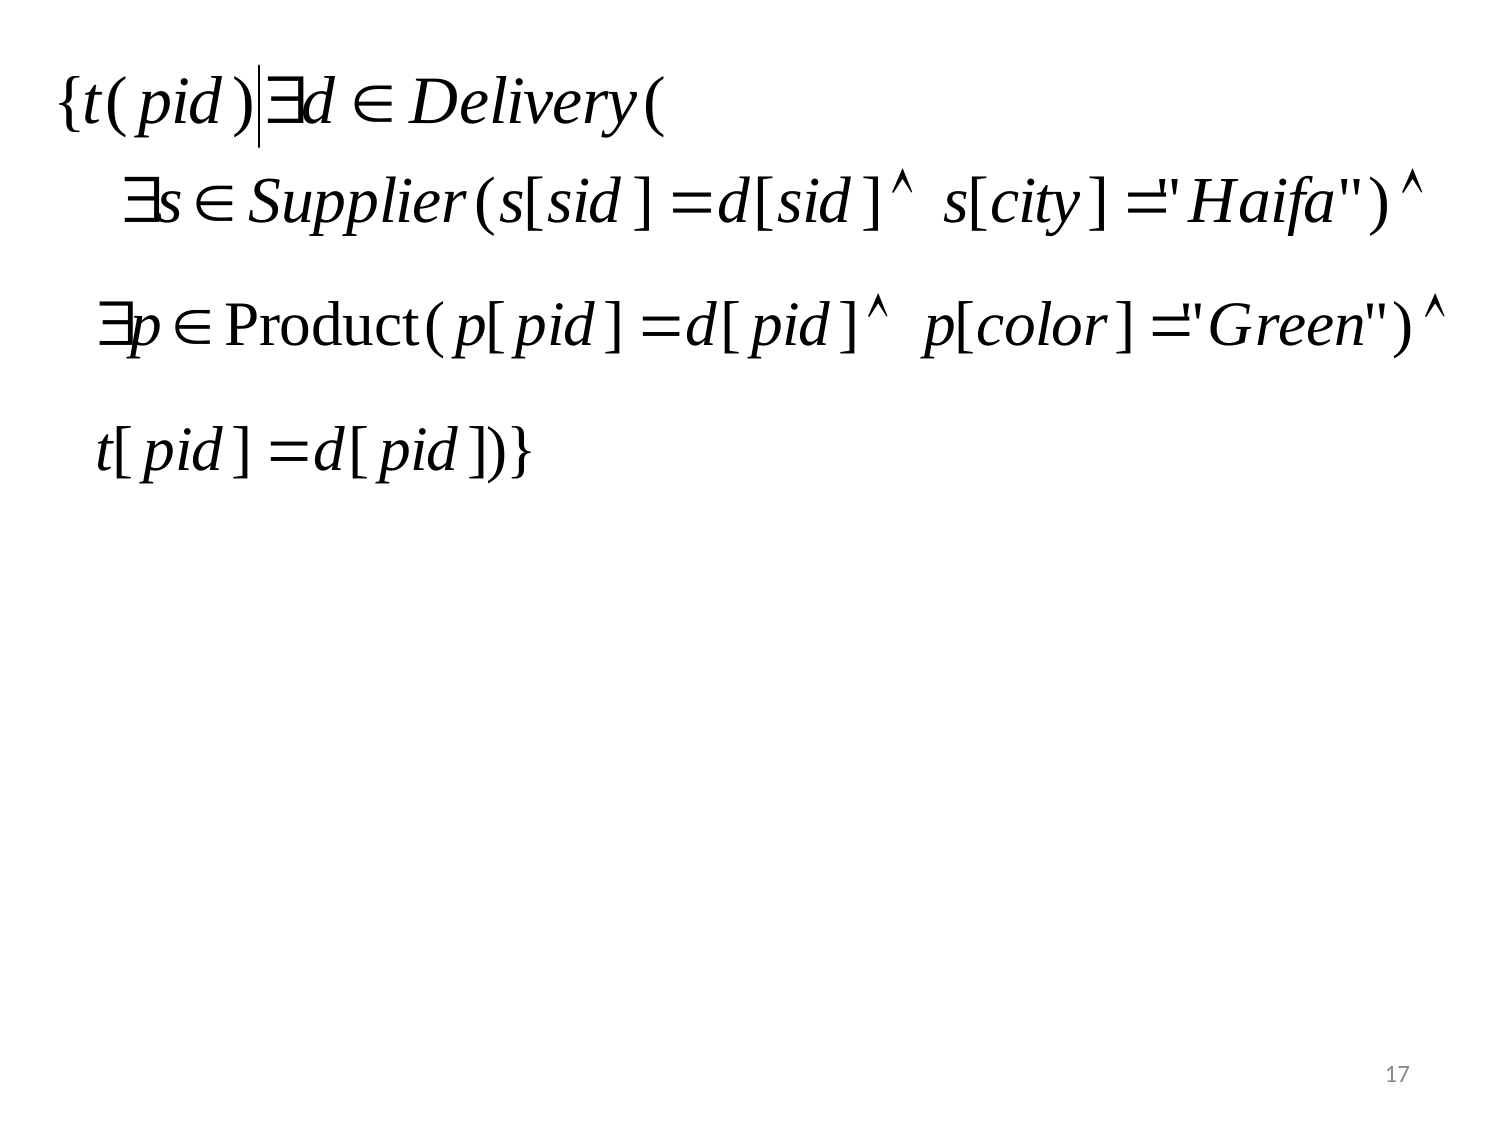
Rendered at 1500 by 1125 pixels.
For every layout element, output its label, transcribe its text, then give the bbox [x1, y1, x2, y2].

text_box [87, 412, 547, 498]
slide_number 17 [1074, 1042, 1425, 1103]
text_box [87, 287, 1476, 373]
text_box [112, 162, 1453, 251]
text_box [49, 49, 681, 163]
